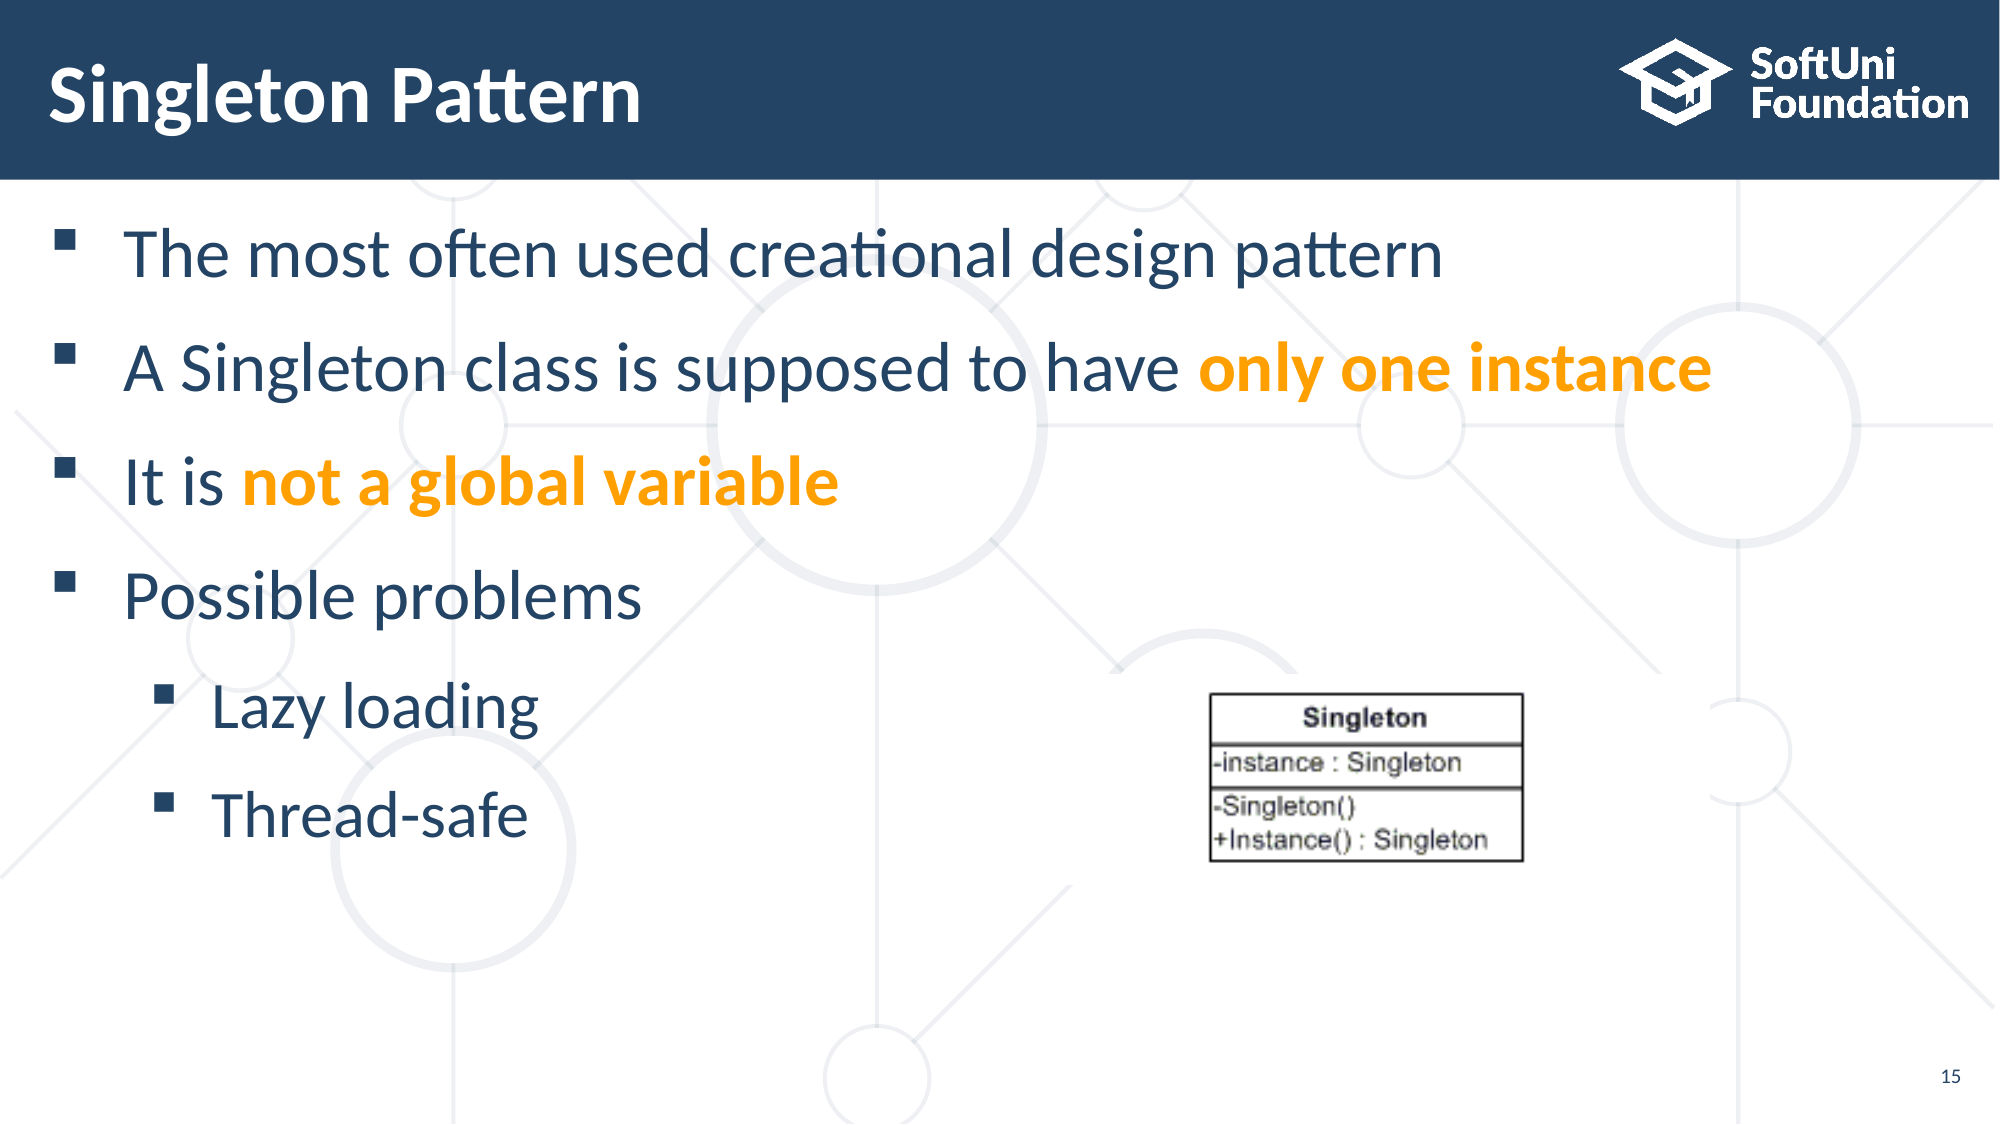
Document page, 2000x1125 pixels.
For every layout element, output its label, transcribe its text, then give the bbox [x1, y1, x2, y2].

list The most often used creational design pattern A Singleton class is supposed to have only one instance It is not a global variable Possible problems Lazy loading Thread-safe [31, 196, 1970, 1050]
picture [1049, 674, 1710, 885]
picture [1618, 38, 1968, 126]
slide_number 15 [1896, 1049, 1968, 1101]
title Singleton Pattern [31, 16, 1591, 162]
